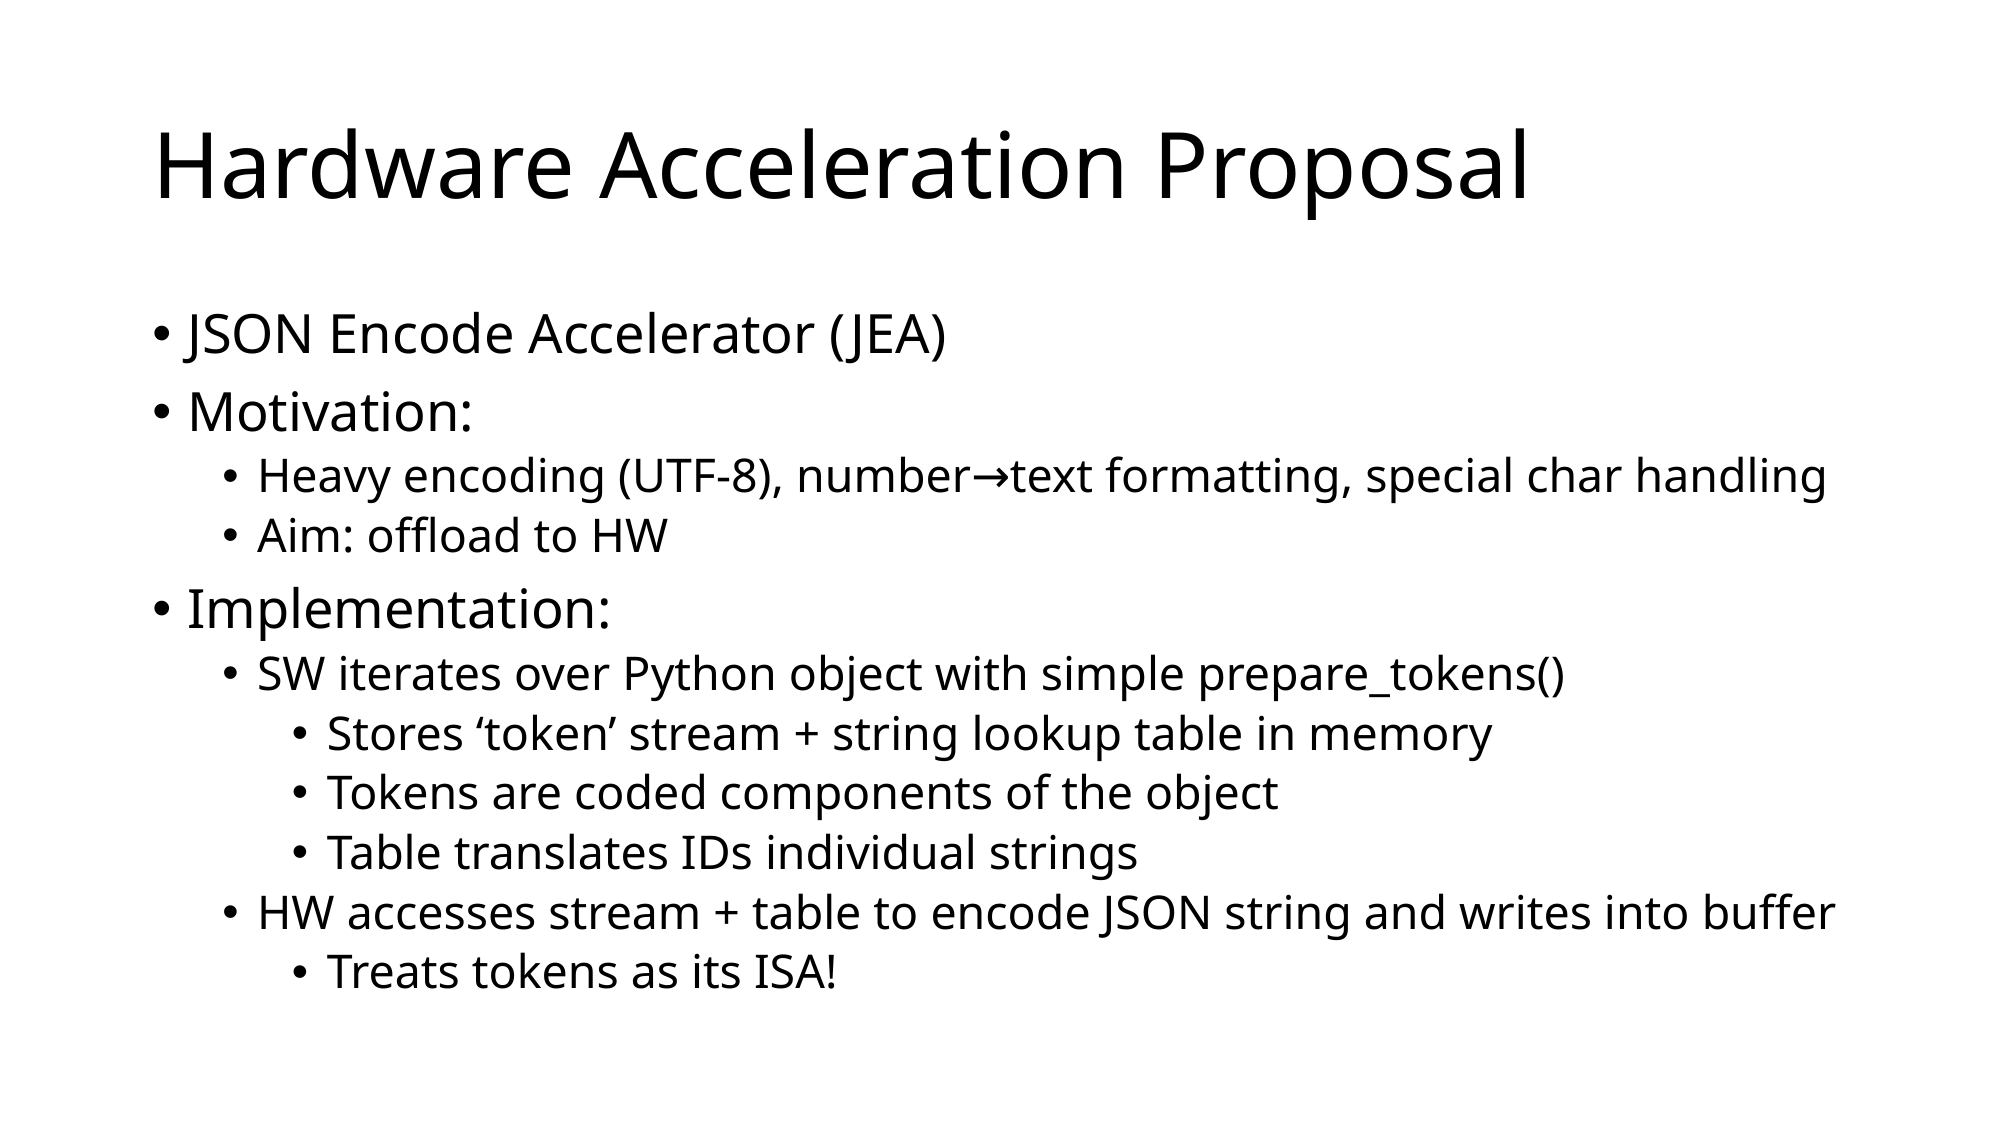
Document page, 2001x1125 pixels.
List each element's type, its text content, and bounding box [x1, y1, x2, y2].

list JSON Encode Accelerator (JEA) Motivation: Heavy encoding (UTF-8), number→text formatting, special char handling Aim: offload to HW Implementation: SW iterates over Python object with simple prepare_tokens() Stores ‘token’ stream + string lookup table in memory Tokens are coded components of the object Table translates IDs individual strings HW accesses stream + table to encode JSON string and writes into buffer Treats tokens as its ISA! [137, 299, 1863, 1092]
title Hardware Acceleration Proposal [137, 59, 1863, 278]
